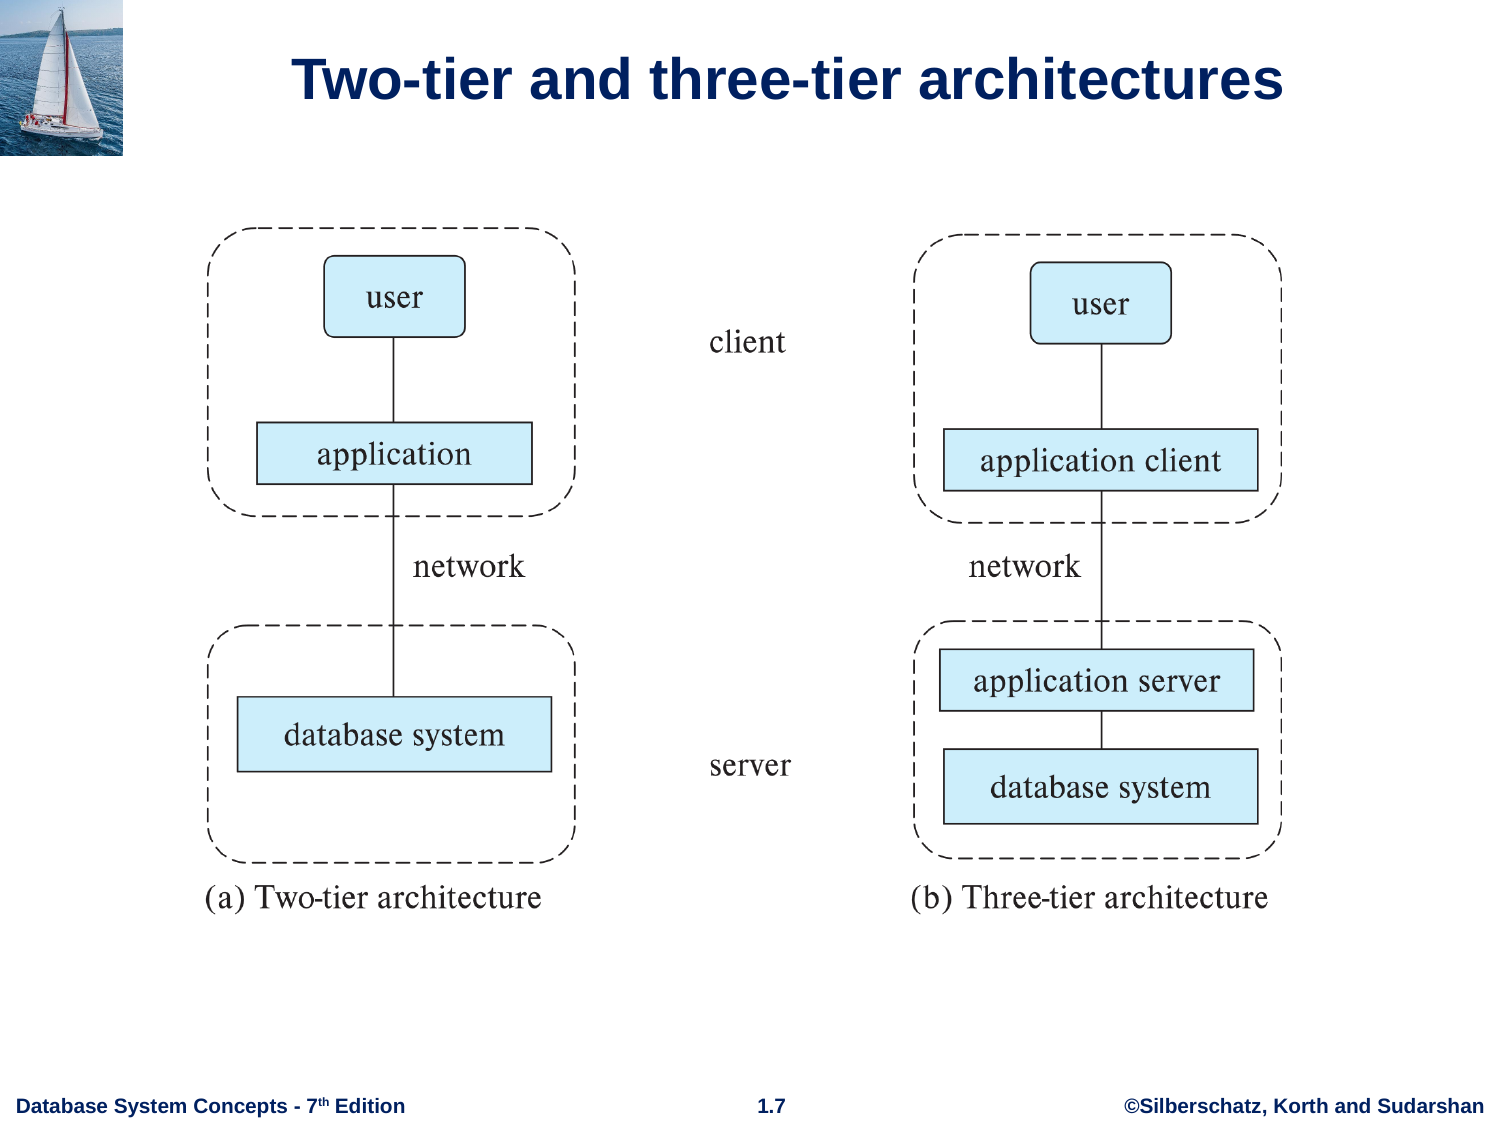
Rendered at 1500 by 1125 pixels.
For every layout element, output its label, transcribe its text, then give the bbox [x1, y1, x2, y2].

picture [0, 0, 123, 156]
picture [203, 225, 1282, 918]
title Two-tier and three-tier architectures [125, 18, 1452, 120]
